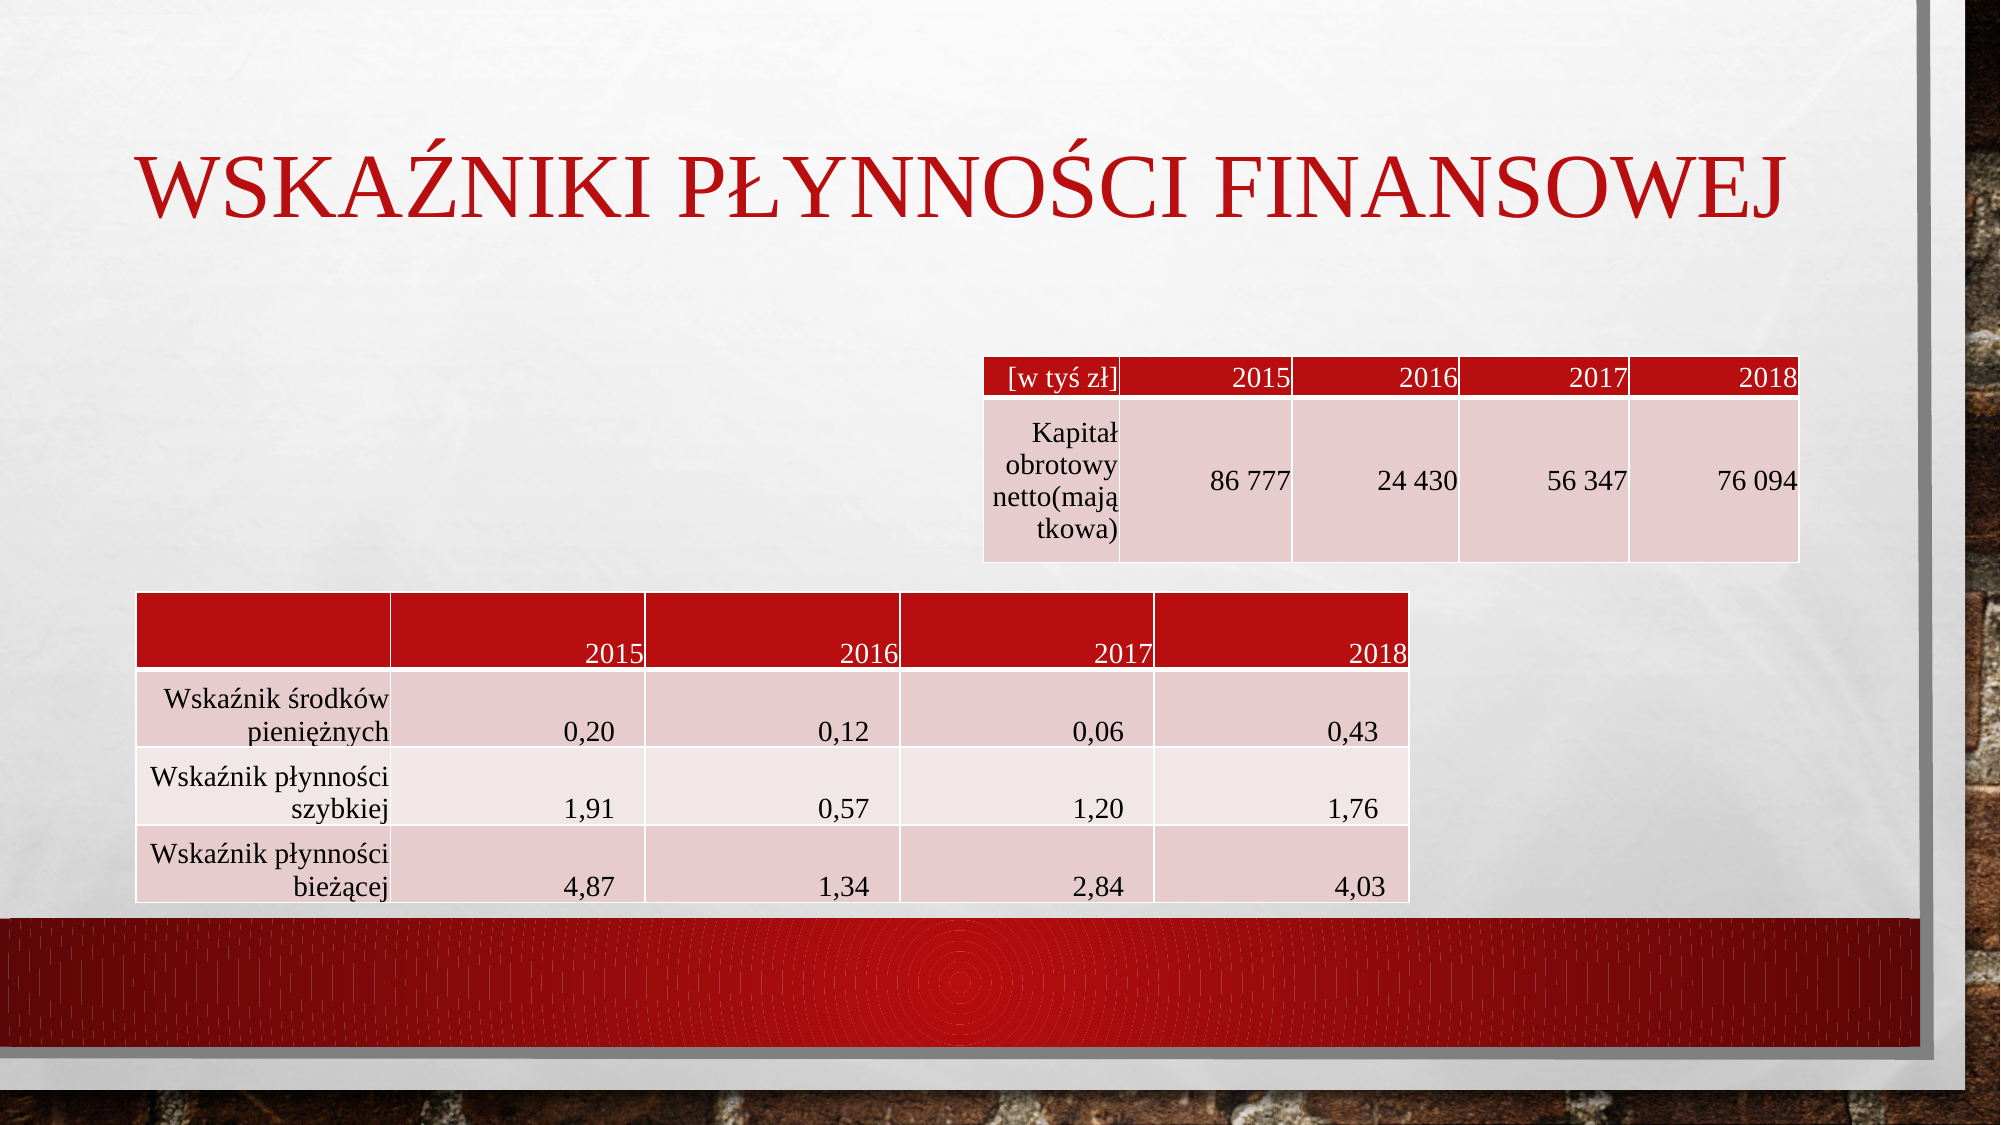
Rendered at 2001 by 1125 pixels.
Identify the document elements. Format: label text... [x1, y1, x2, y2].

table_header 2016 [646, 593, 899, 667]
table_cell Wskaźnik środków pieniężnych [137, 672, 390, 746]
table_cell 86 777 [1120, 400, 1291, 562]
table_header [w tyś zł] [984, 357, 1119, 395]
table_cell 1,34 [646, 826, 899, 902]
table_cell 1,76 [1155, 748, 1408, 824]
table_cell Wskaźnik płynności szybkiej [137, 748, 390, 824]
table_header [137, 593, 390, 667]
table_cell 0,12 [646, 672, 899, 746]
table_cell 0,06 [901, 672, 1153, 746]
table_cell 0,43 [1155, 672, 1408, 746]
title Wskaźniki płynności finansowej [112, 112, 1813, 264]
table_cell Wskaźnik płynności bieżącej [137, 826, 390, 902]
table_cell 2,84 [901, 826, 1153, 902]
table_cell 0,20 [391, 672, 644, 746]
picture [0, 0, 2000, 1125]
table_cell 24 430 [1293, 400, 1458, 562]
table_cell 56 347 [1460, 400, 1628, 562]
table_cell 1,91 [391, 748, 644, 824]
table_cell 0,57 [646, 748, 899, 824]
table_header 2017 [901, 593, 1153, 667]
table_cell 1,20 [901, 748, 1153, 824]
table_header 2016 [1293, 357, 1458, 395]
table_cell 4,87 [391, 826, 644, 902]
table_header 2018 [1630, 357, 1798, 395]
table_header 2018 [1155, 593, 1408, 667]
table_header 2015 [391, 593, 644, 667]
table_header 2017 [1460, 357, 1628, 395]
table_cell 4,03 [1155, 826, 1408, 902]
table_header 2015 [1120, 357, 1291, 395]
table_cell 76 094 [1630, 400, 1798, 562]
table_cell Kapitał obrotowy netto(majątkowa) [984, 400, 1119, 562]
